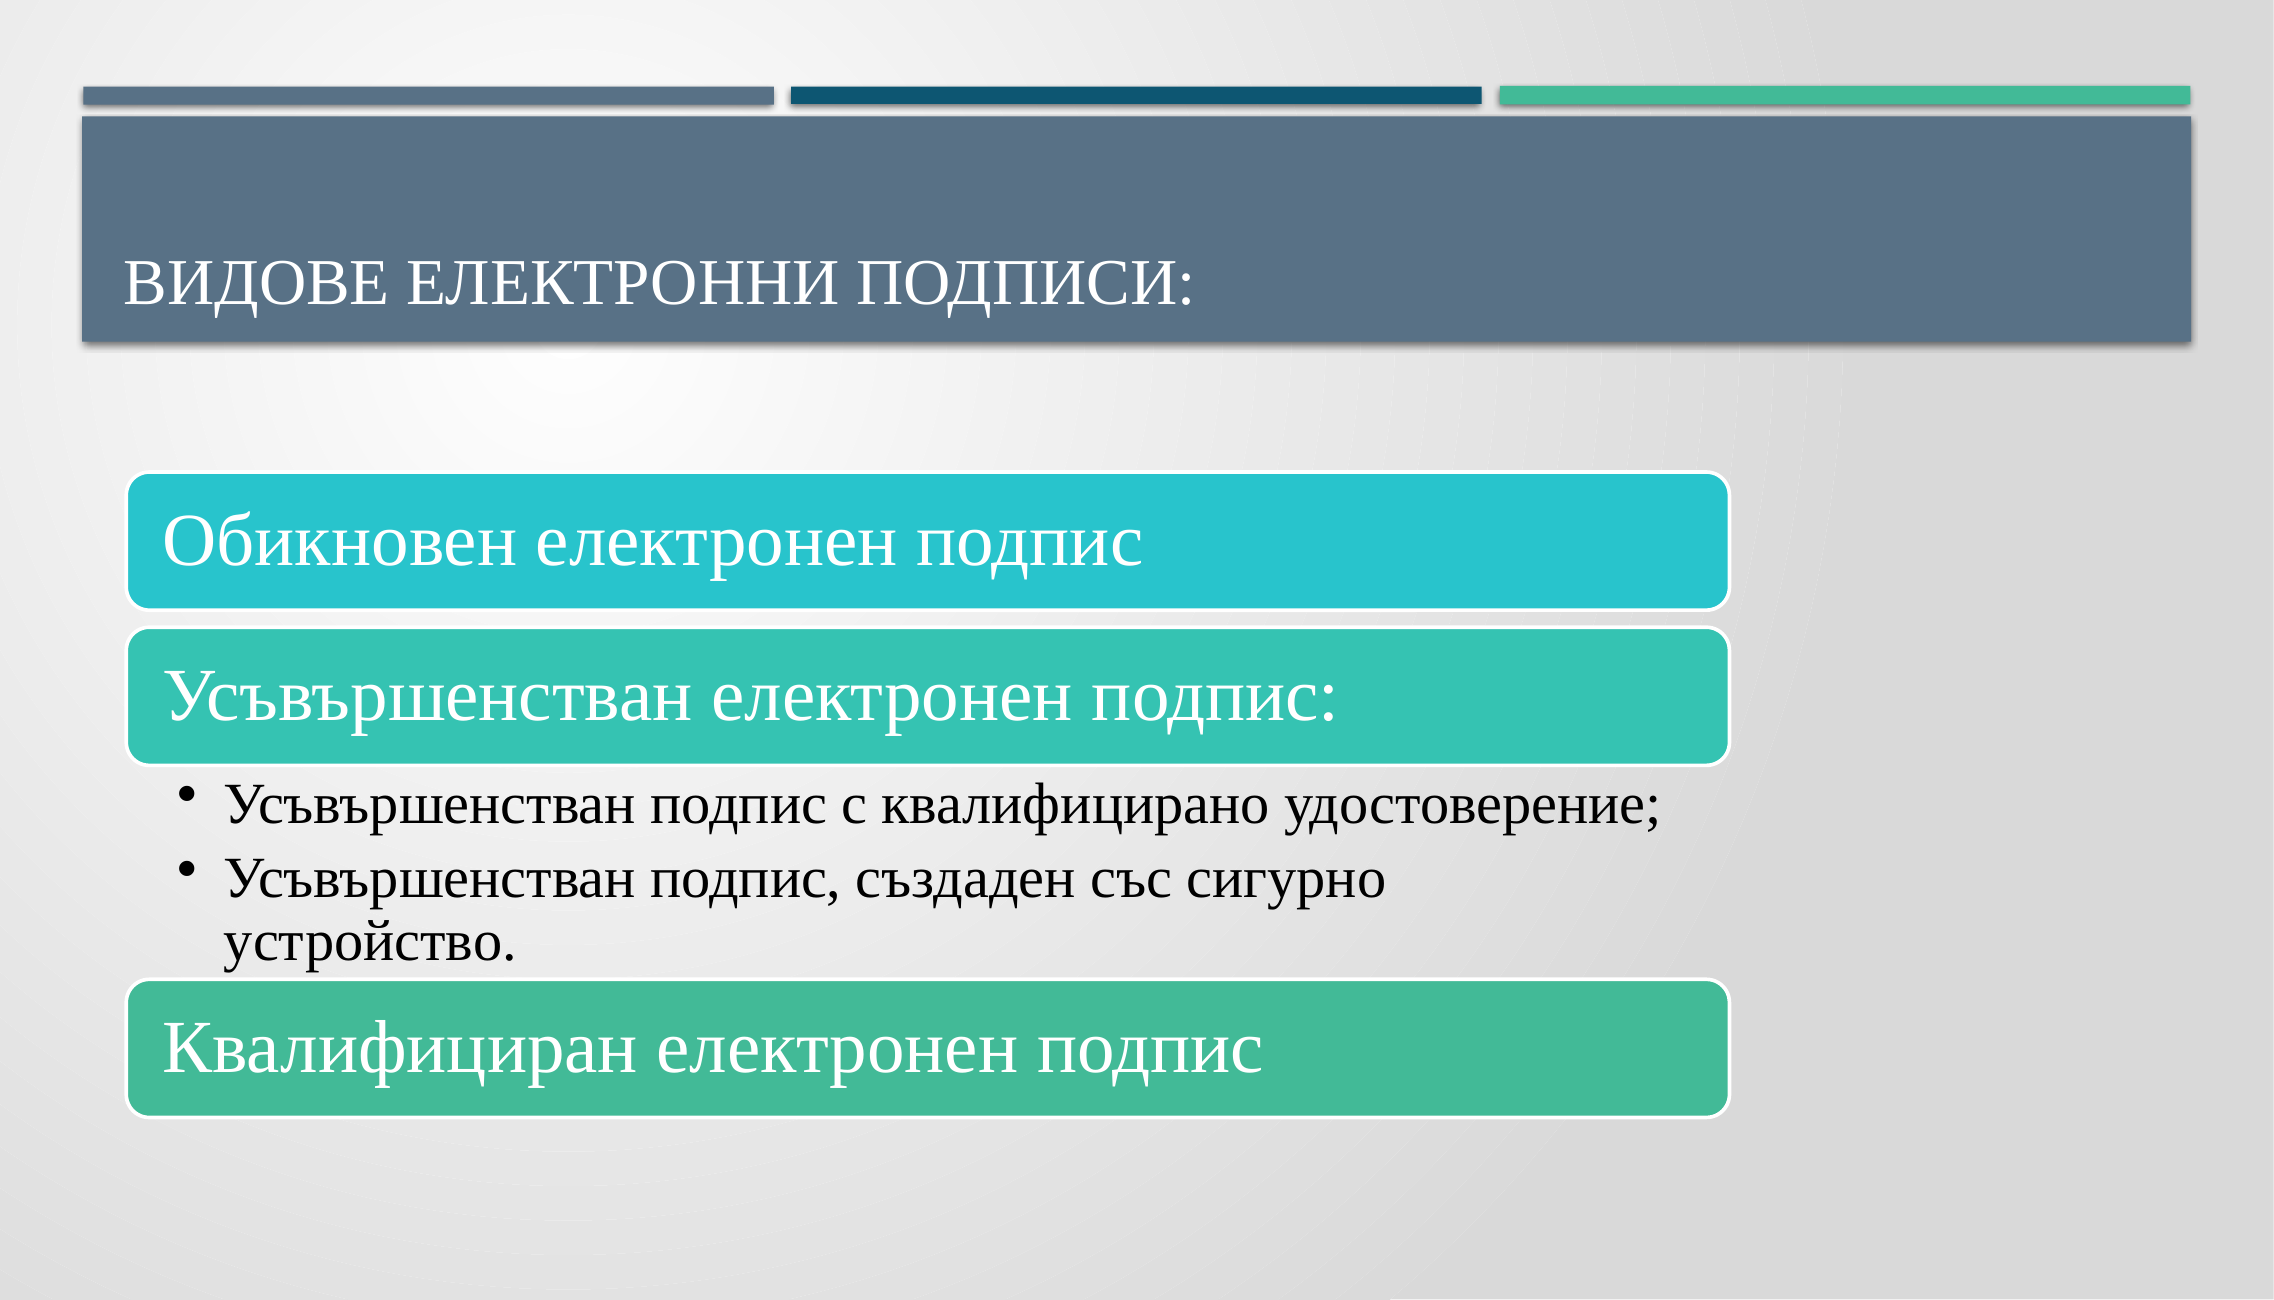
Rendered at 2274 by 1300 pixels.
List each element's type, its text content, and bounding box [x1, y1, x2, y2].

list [125, 452, 1730, 1138]
title Видове електронни подписи: [108, 132, 2166, 325]
